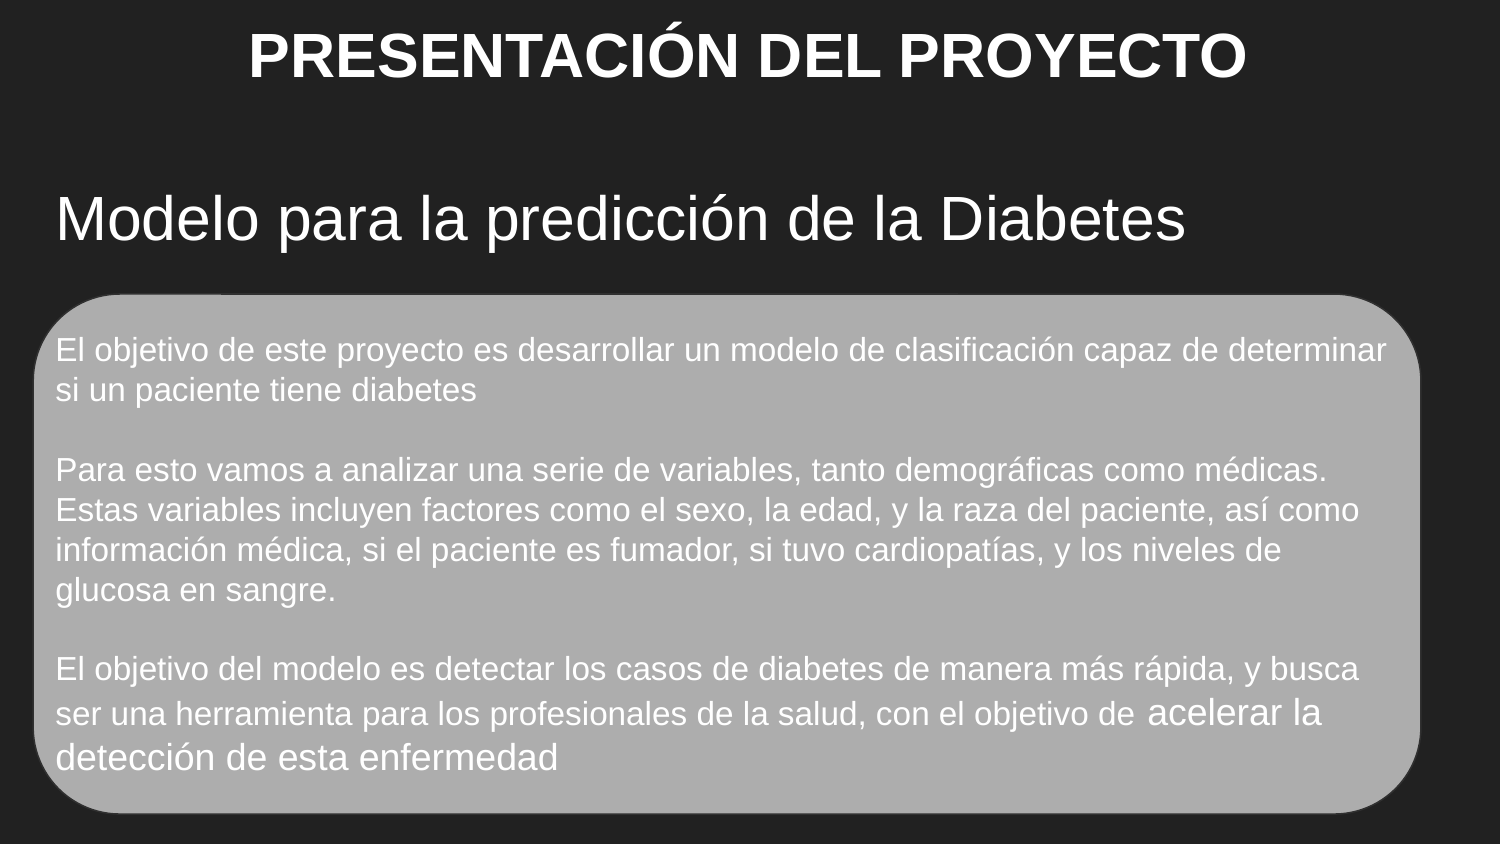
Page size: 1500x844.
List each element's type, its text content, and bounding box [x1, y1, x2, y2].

text_box [33, 347, 1421, 815]
text_box Modelo para la predicción de la Diabetes El objetivo de este proyecto es desarrollar un modelo de clasificación capaz de determinar si un paciente tiene diabetes Para esto vamos a analizar una serie de variables, tanto demográficas como médicas. Estas variables incluyen factores como el sexo, la edad, y la raza del paciente, así como información médica, si el paciente es fumador, si tuvo cardiopatías, y los niveles de glucosa en sangre. El objetivo del modelo es detectar los casos de diabetes de manera más rápida, y busca ser una herramienta para los profesionales de la salud, con el objetivo de acelerar la detección de esta enfermedad [40, 163, 1415, 660]
text_box PRESENTACIÓN DEL PROYECTO [233, 0, 1486, 257]
